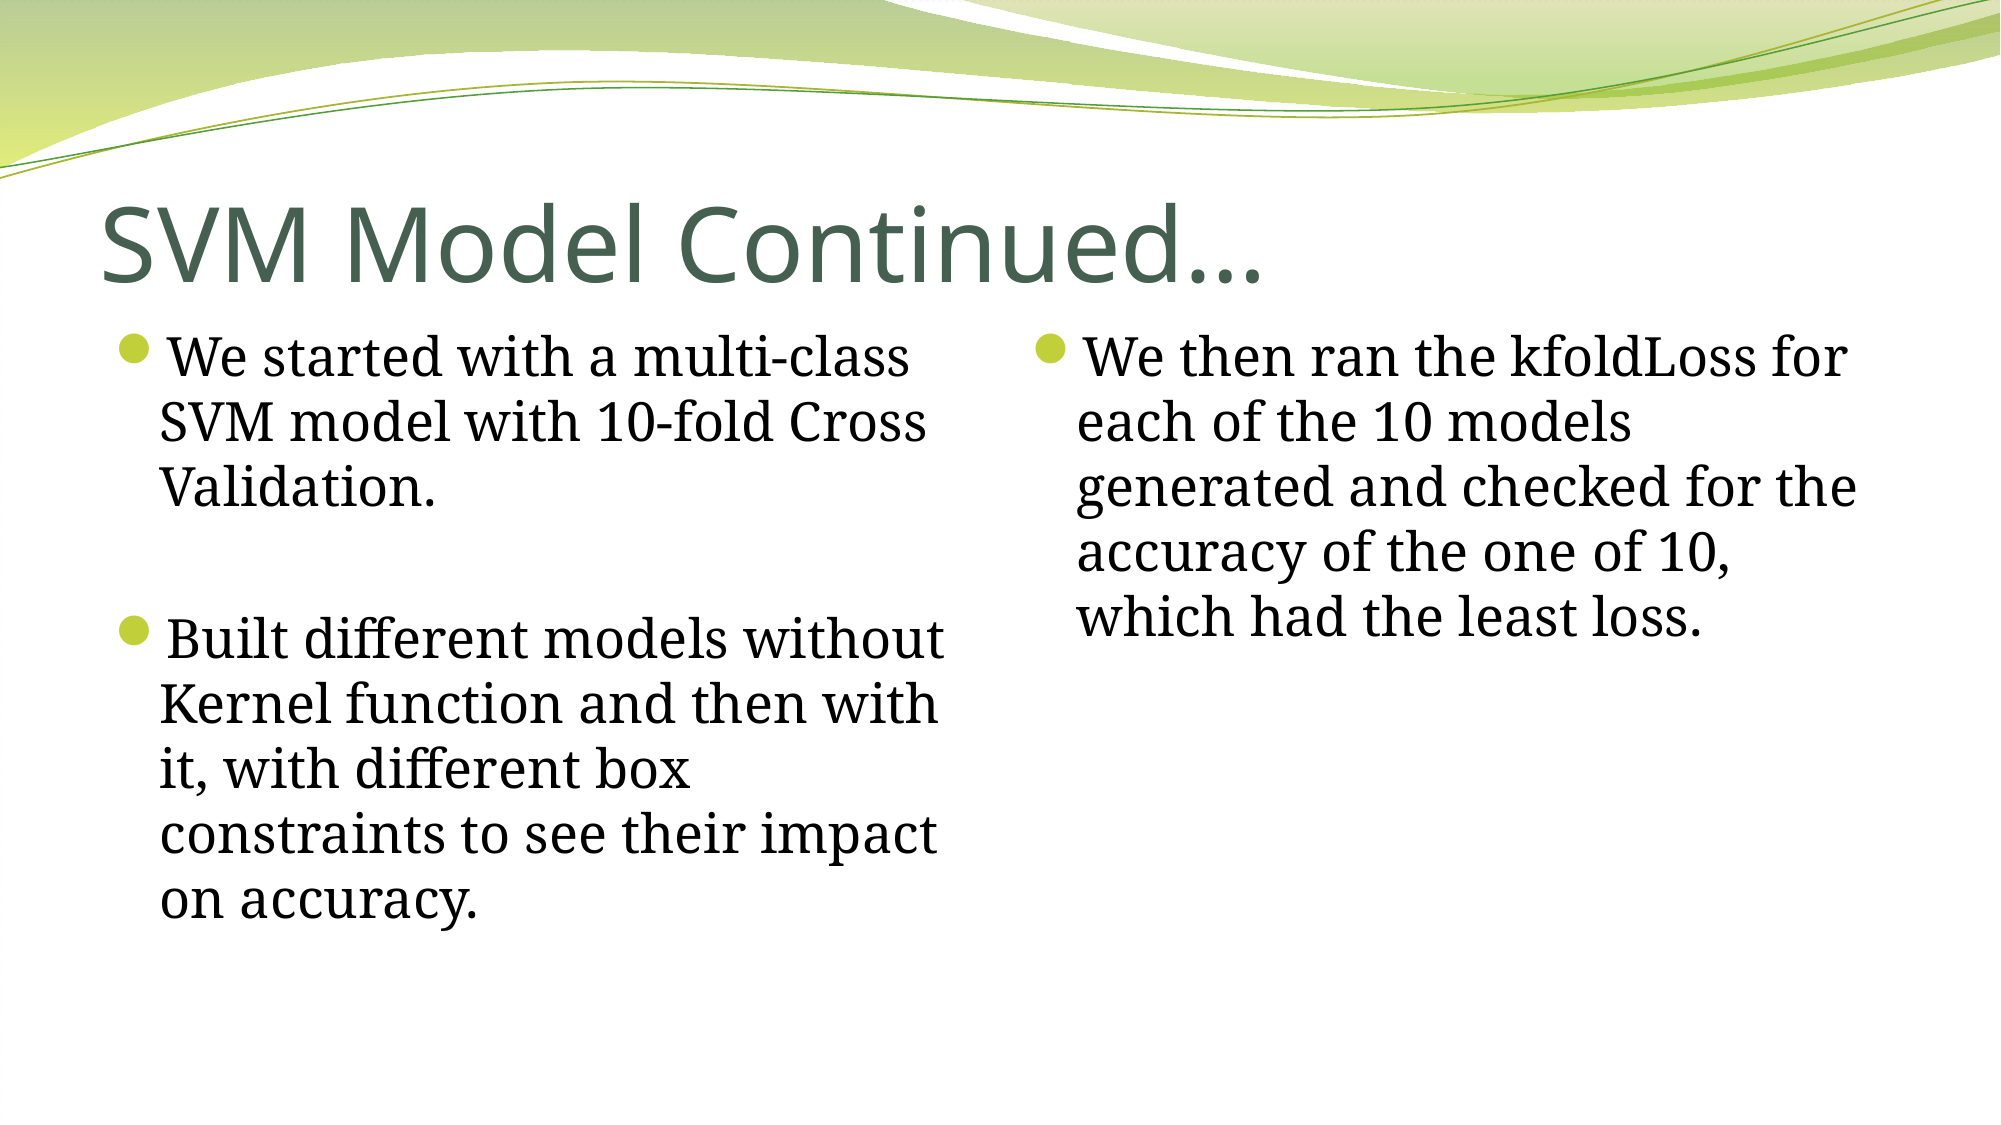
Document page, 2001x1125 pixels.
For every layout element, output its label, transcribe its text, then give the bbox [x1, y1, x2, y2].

list We started with a multi-class SVM model with 10-fold Cross Validation. Built different models without Kernel function and then with it, with different box constraints to see their impact on accuracy. [99, 314, 984, 1043]
list We then ran the kfoldLoss for each of the 10 models generated and checked for the accuracy of the one of 10, which had the least loss. [1016, 314, 1900, 1043]
title SVM Model Continued… [99, 115, 1900, 303]
